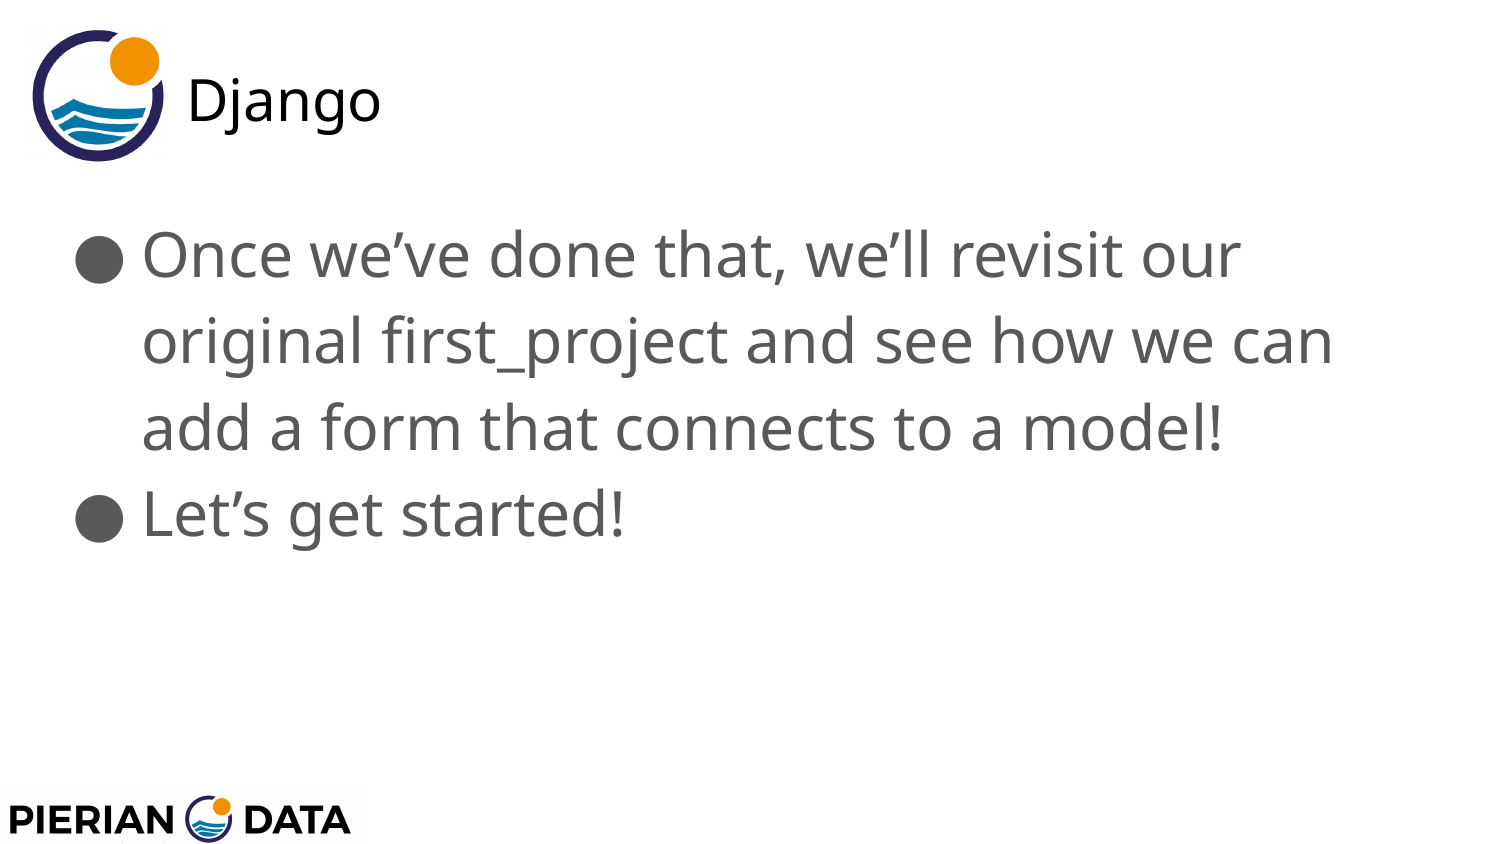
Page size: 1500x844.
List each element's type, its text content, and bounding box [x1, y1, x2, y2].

list Once we’ve done that, we’ll revisit our original first_project and see how we can add a form that connects to a model! Let’s get started! [51, 189, 1449, 750]
picture [0, 787, 368, 844]
picture [24, 24, 172, 167]
title Django [176, 48, 1449, 143]
